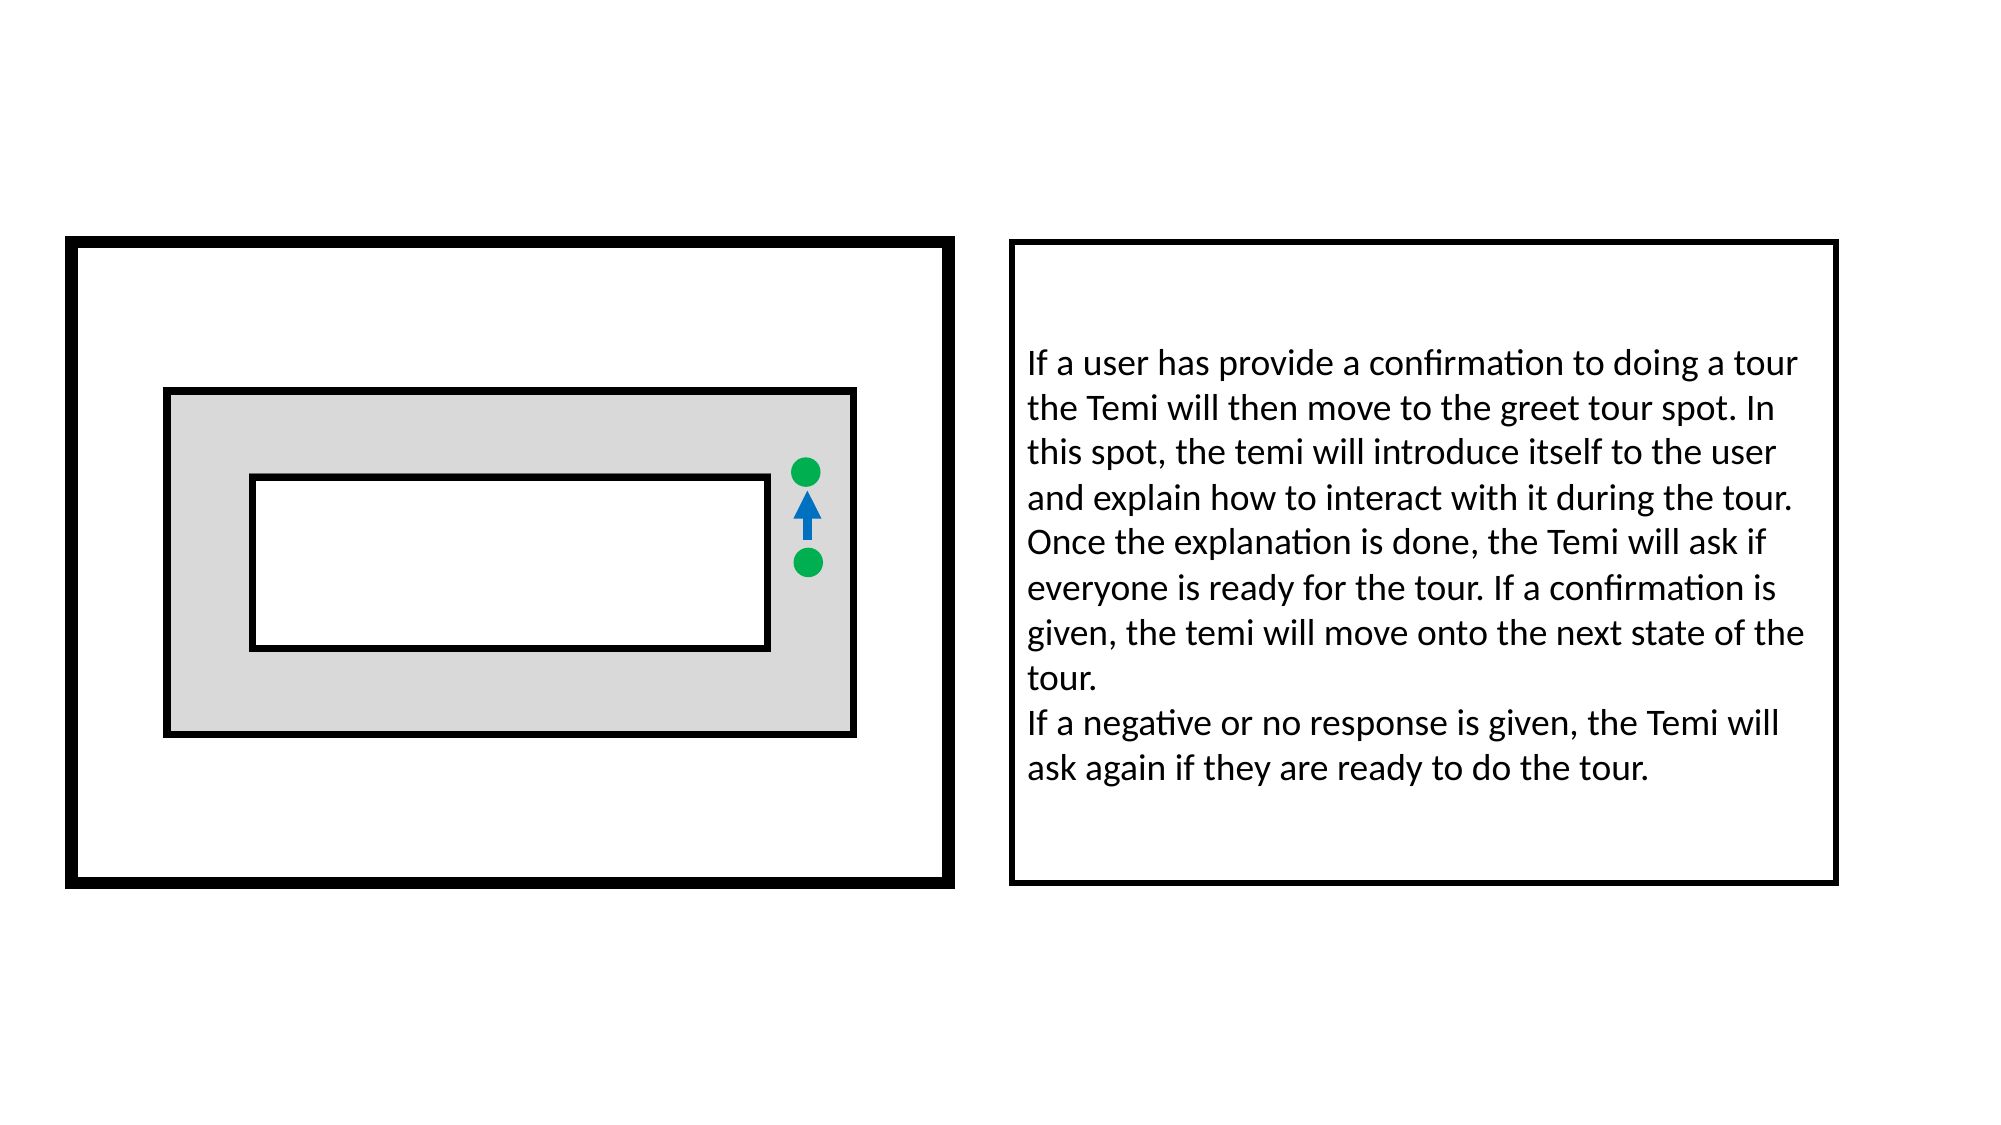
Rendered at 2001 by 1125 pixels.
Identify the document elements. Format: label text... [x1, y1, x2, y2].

text_box If a user has provide a confirmation to doing a tour the Temi will then move to the greet tour spot. In this spot, the temi will introduce itself to the user and explain how to interact with it during the tour. Once the explanation is done, the Temi will ask if everyone is ready for the tour. If a confirmation is given, the temi will move onto the next state of the tour. If a negative or no response is given, the Temi will ask again if they are ready to do the tour. [1011, 241, 1837, 884]
text_box [71, 241, 949, 884]
picture [163, 387, 857, 738]
